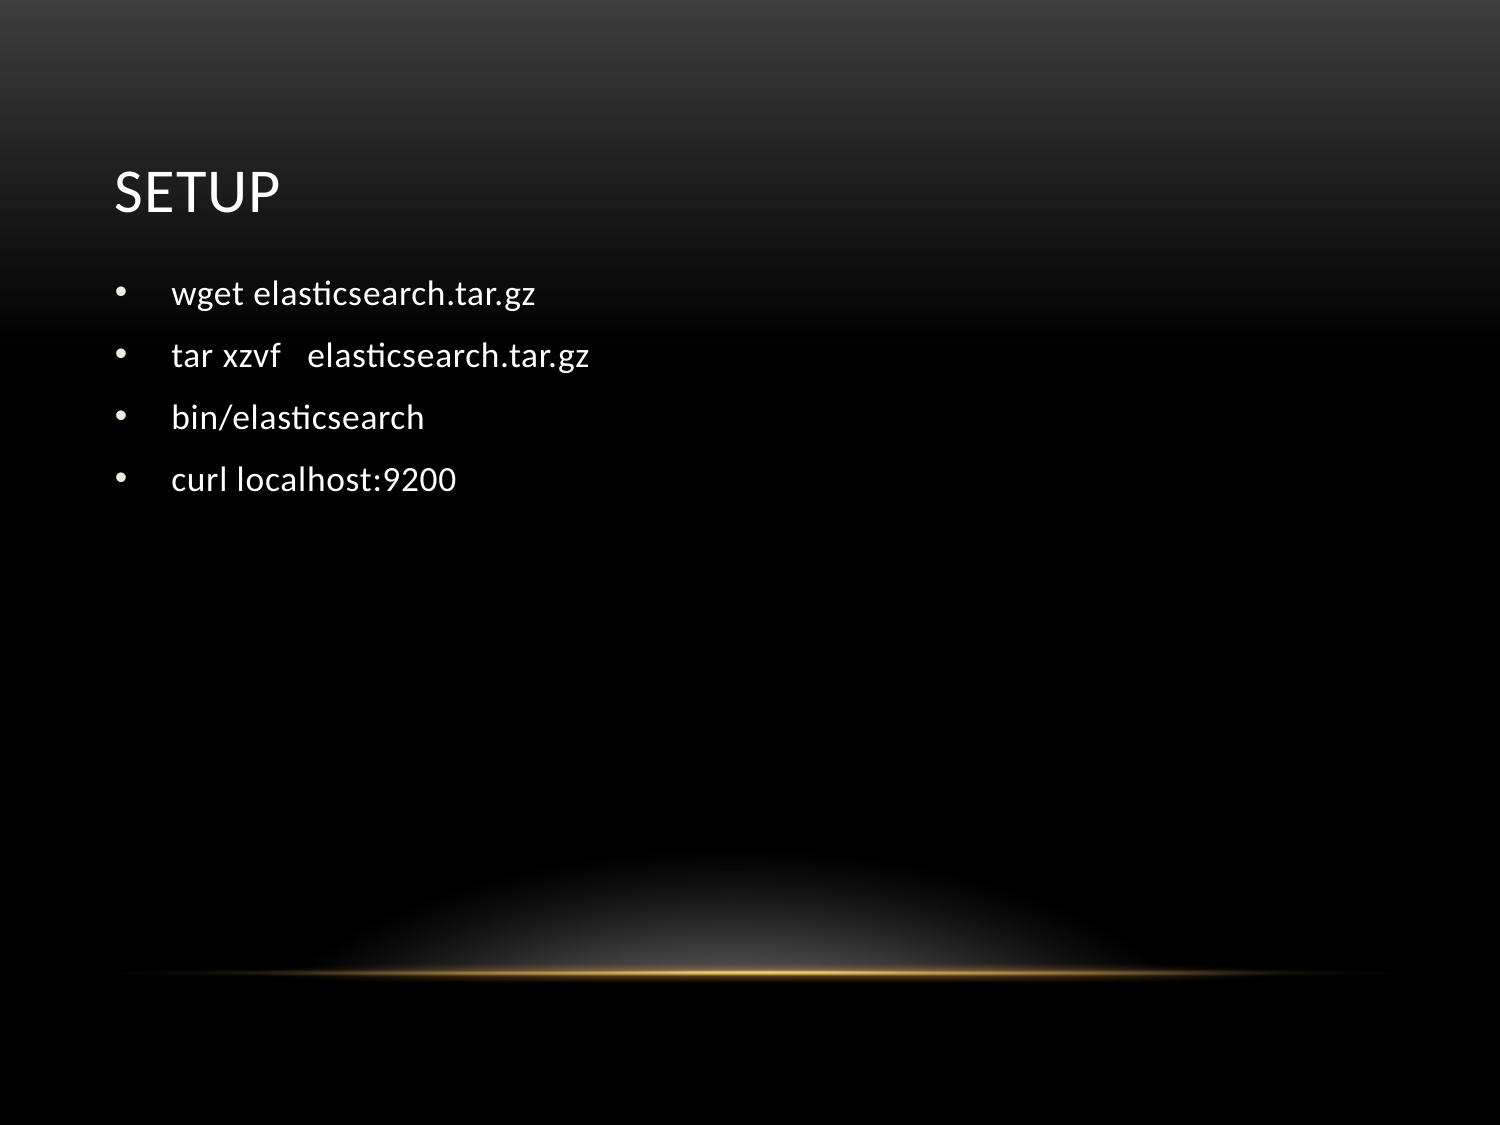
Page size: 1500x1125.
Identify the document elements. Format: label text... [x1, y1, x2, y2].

picture [0, 0, 1500, 1125]
title setup [99, 45, 1400, 233]
list wget elasticsearch.tar.gz tar xzvf elasticsearch.tar.gz bin/elasticsearch curl localhost:9200 [99, 262, 1400, 938]
